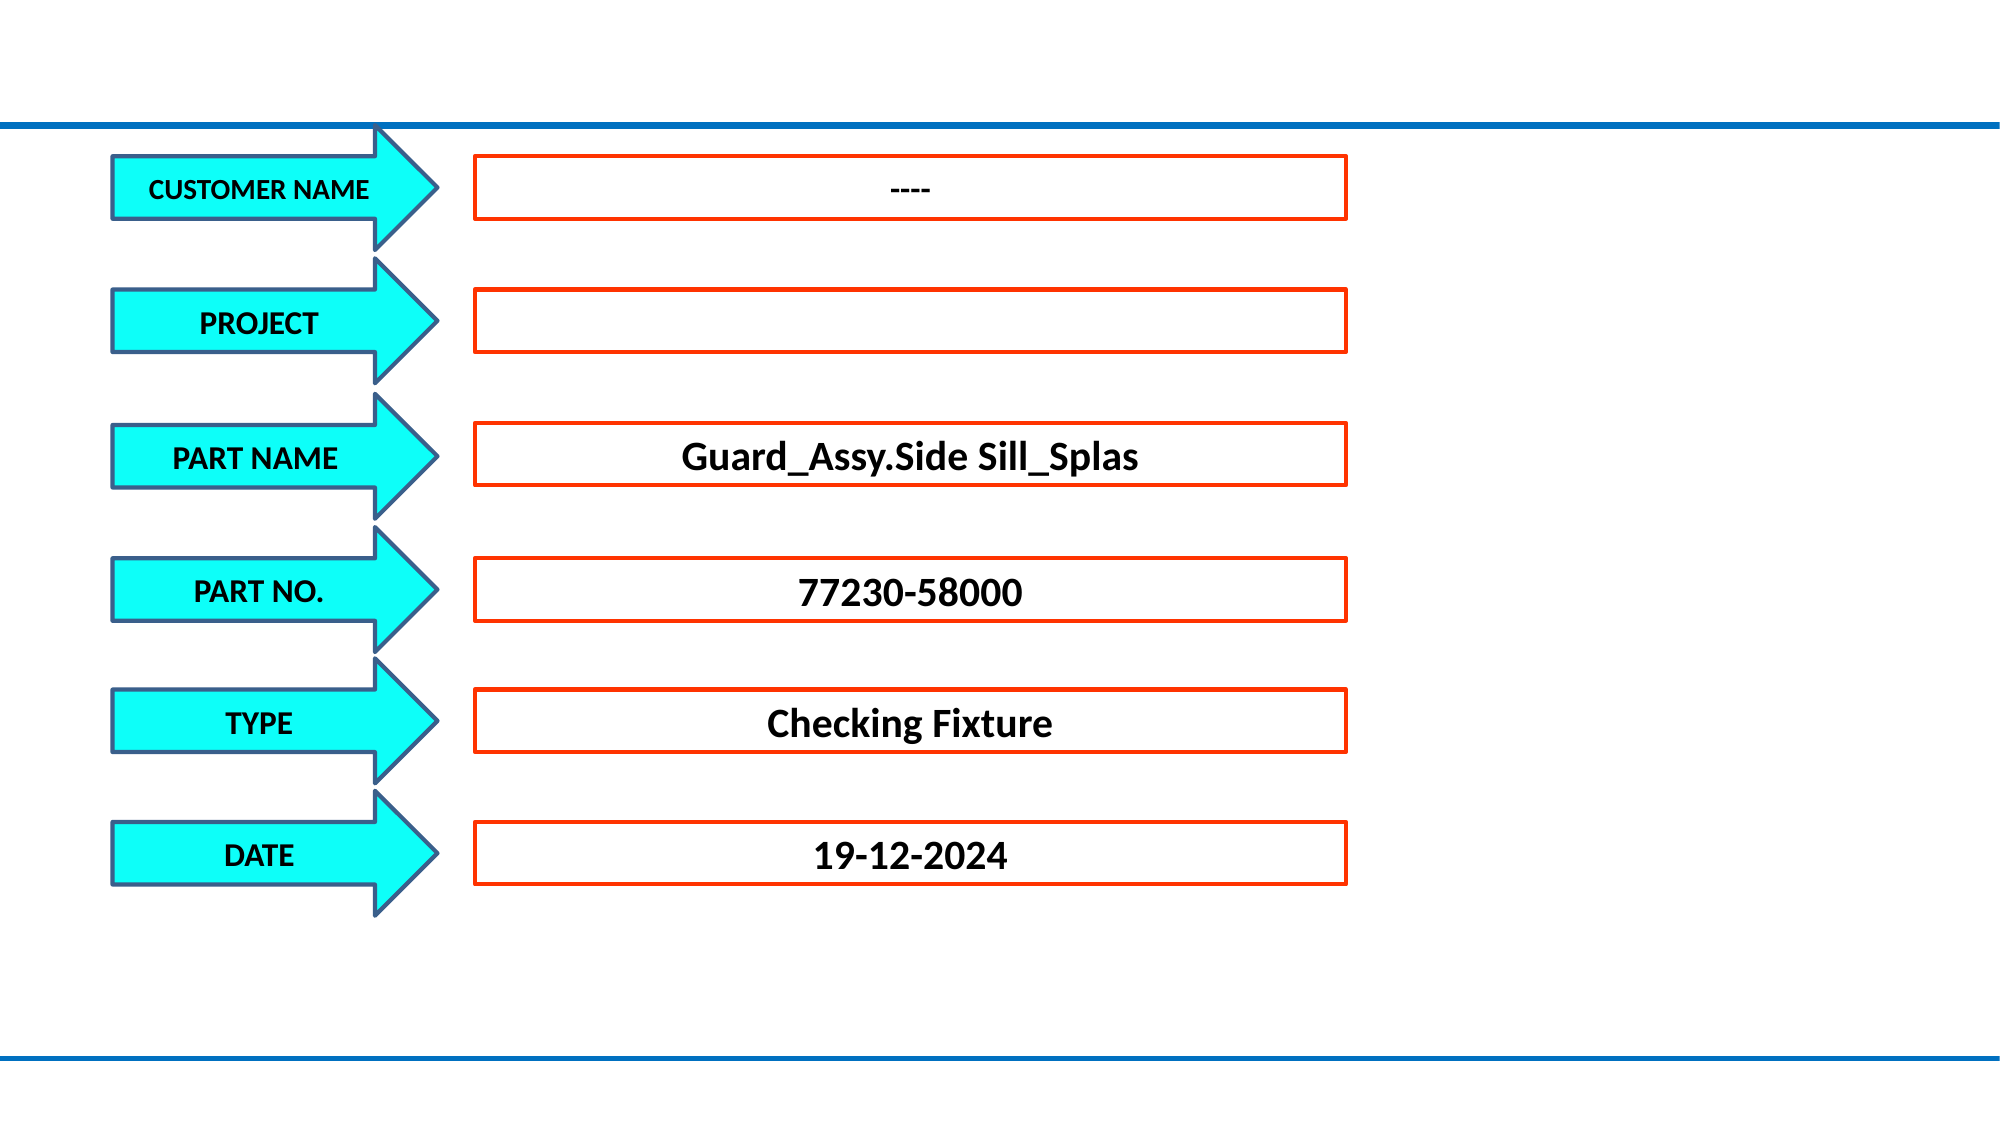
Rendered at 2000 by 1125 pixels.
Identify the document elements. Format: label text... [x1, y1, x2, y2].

text_box PROJECT [112, 258, 438, 384]
text_box TYPE [112, 658, 438, 784]
text_box [474, 289, 1346, 352]
text_box CUSTOMER NAME [112, 125, 438, 251]
text_box PART NO. [112, 527, 438, 653]
text_box DATE [112, 790, 438, 916]
text_box Guard_Assy.Side Sill_Splas [474, 422, 1346, 486]
text_box 77230-58000 [474, 558, 1346, 621]
text_box Checking Fixture [474, 689, 1346, 752]
text_box ---- [474, 156, 1346, 219]
text_box 19-12-2024 [474, 821, 1346, 885]
text_box PART NAME [112, 393, 438, 519]
